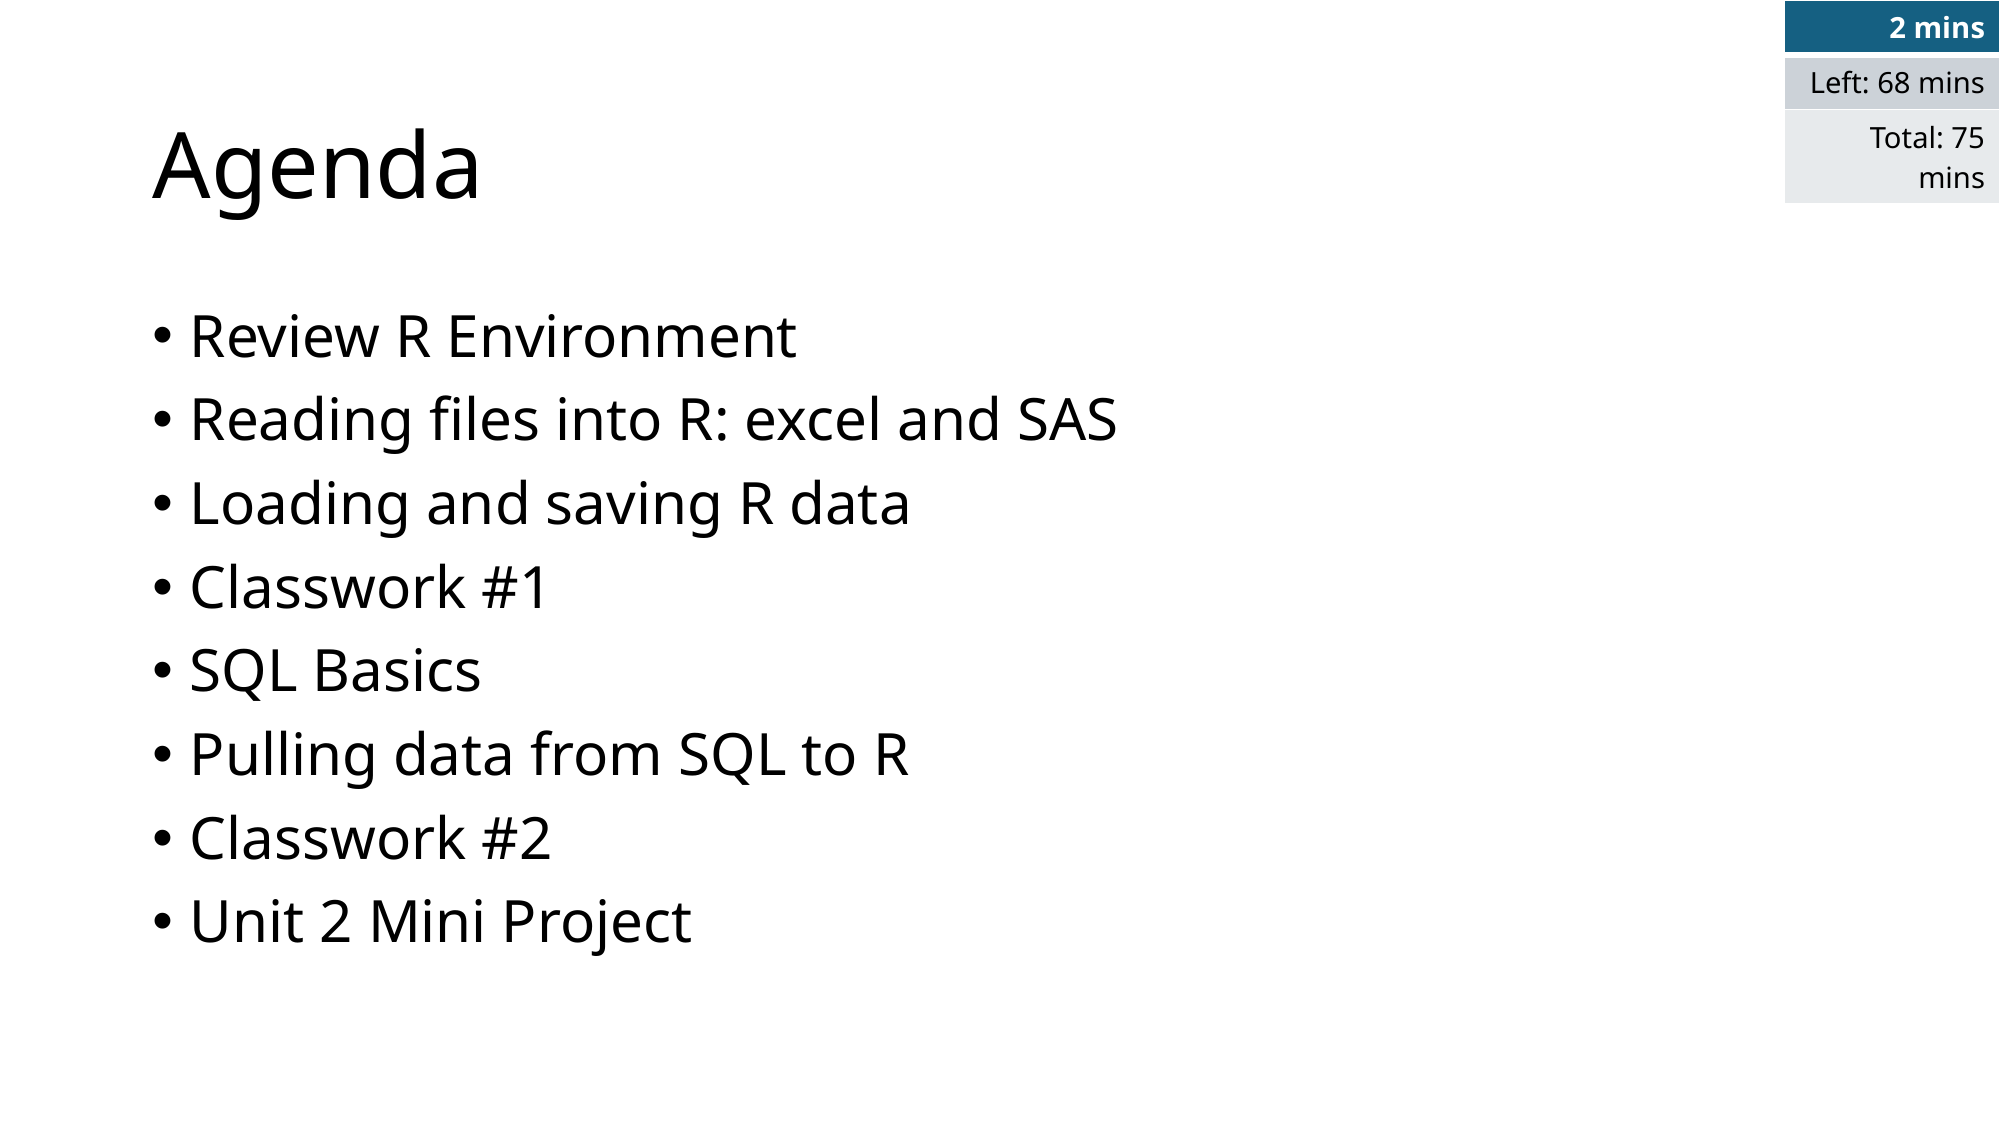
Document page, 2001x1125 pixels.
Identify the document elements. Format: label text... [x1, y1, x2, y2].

list Review R Environment Reading files into R: excel and SAS Loading and saving R data Classwork #1 SQL Basics Pulling data from SQL to R Classwork #2 Unit 2 Mini Project [137, 299, 1863, 1014]
table_cell Left: 68 mins [1785, 58, 1999, 109]
title Agenda [137, 59, 1863, 278]
table_header 2 mins [1785, 1, 1999, 52]
table_cell Total: 75 mins [1785, 110, 1999, 203]
